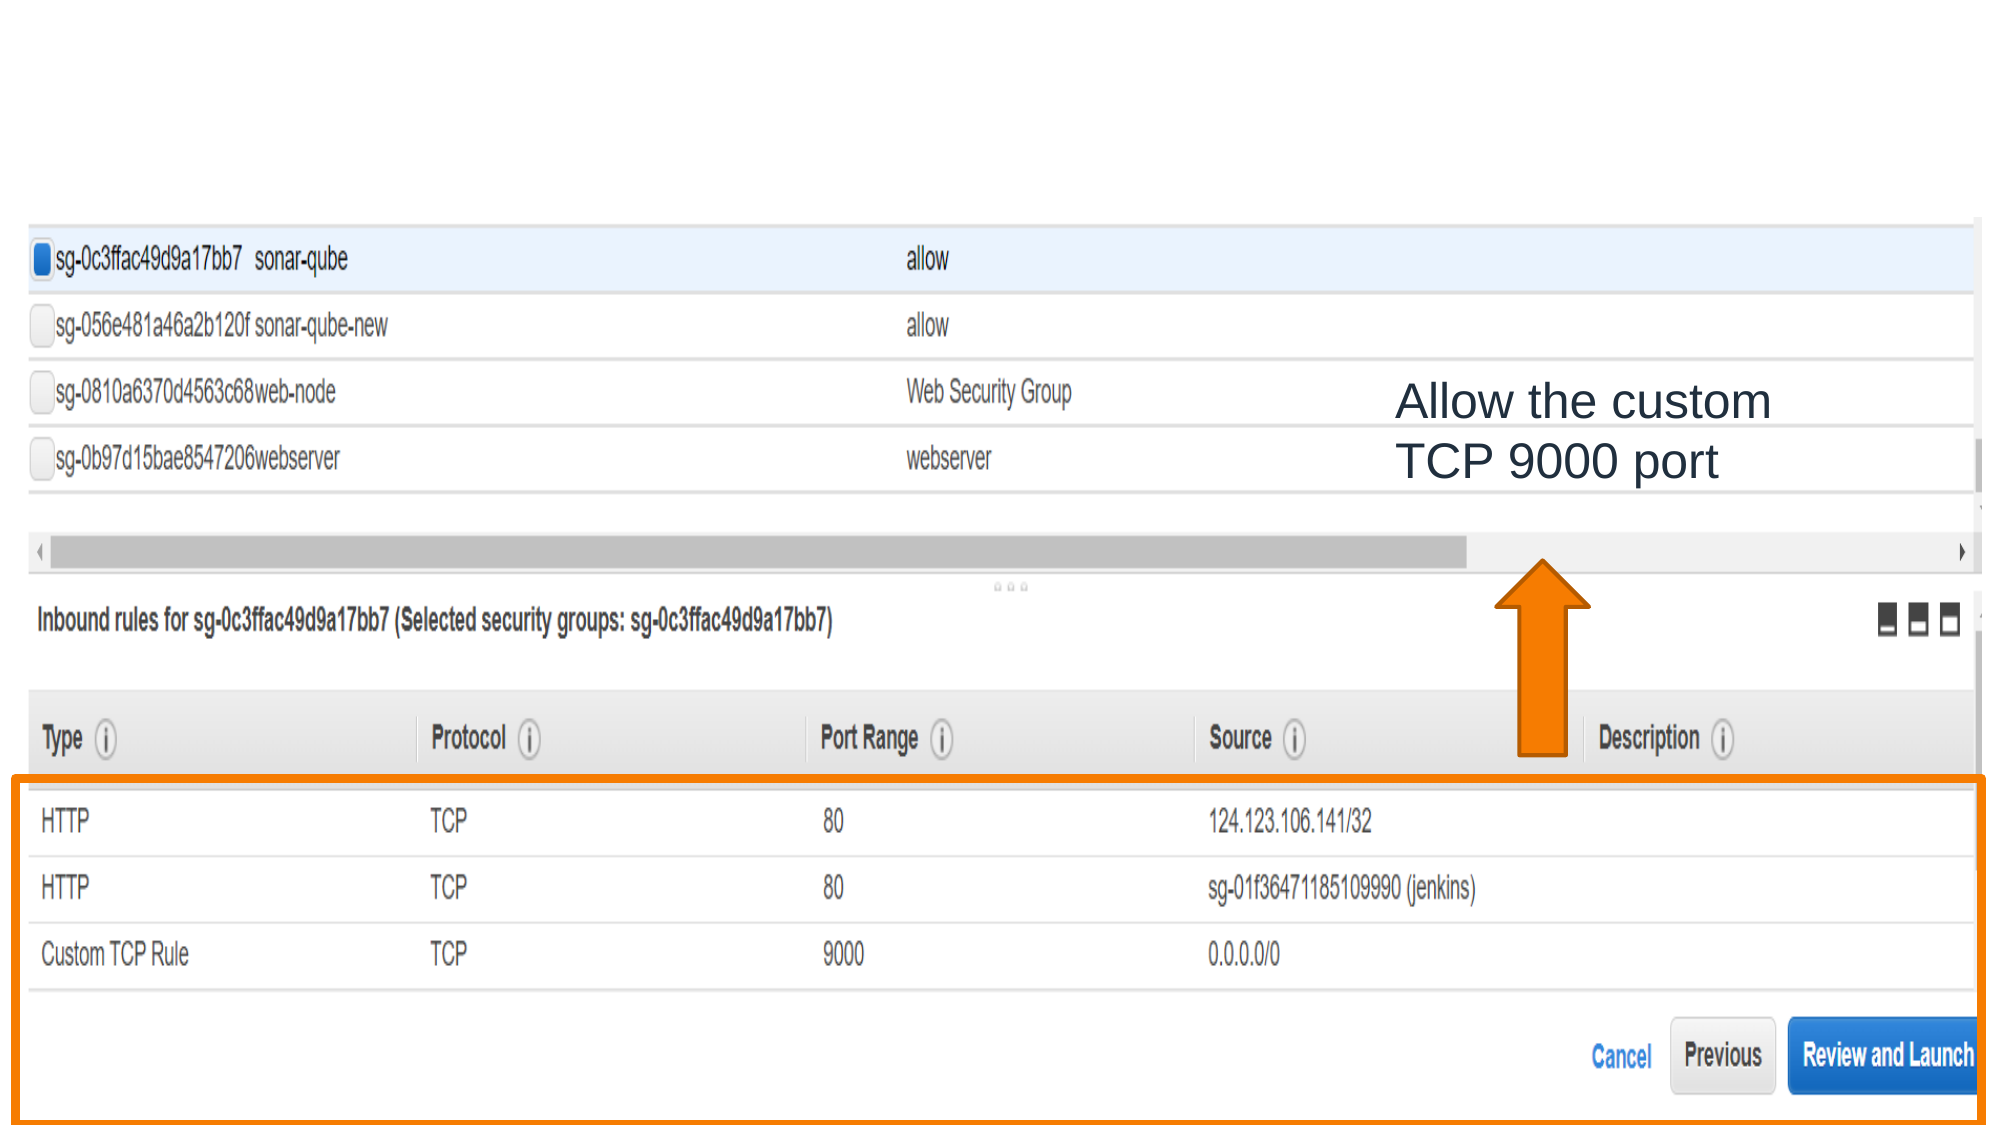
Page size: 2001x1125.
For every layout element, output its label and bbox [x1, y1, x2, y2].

text_box [14, 1110, 1983, 1125]
picture [15, 216, 1982, 1099]
